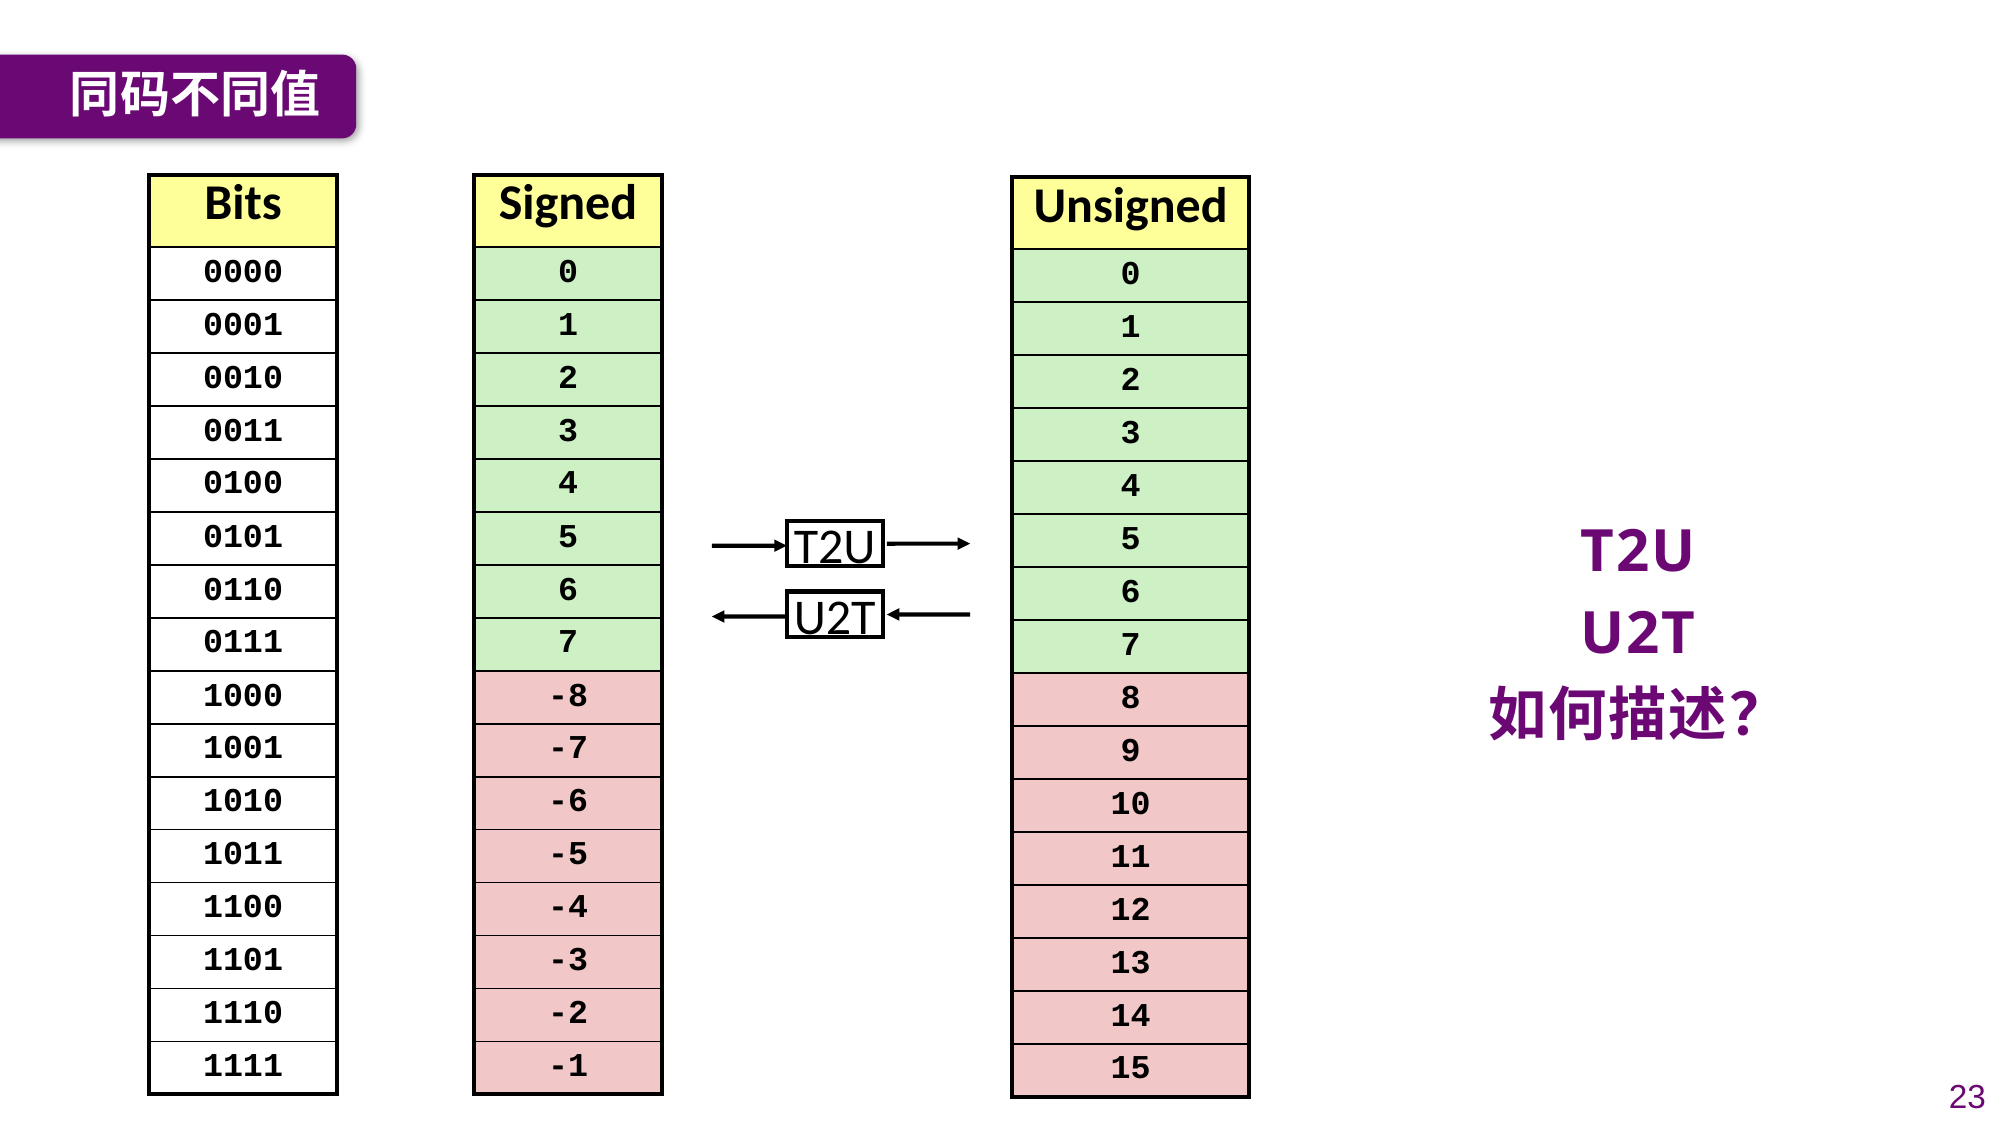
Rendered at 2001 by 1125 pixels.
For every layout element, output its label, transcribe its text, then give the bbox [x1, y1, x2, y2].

table_cell 1110 [151, 989, 335, 1041]
table_cell 8 [1014, 674, 1247, 725]
text_box T2U U2T 如何描述？ [1471, 504, 1805, 756]
text_box [0, 54, 346, 139]
table_cell 2 [476, 354, 660, 405]
table_cell 3 [476, 407, 660, 458]
slide_number 23 [1918, 1065, 2000, 1125]
table_cell 11 [1014, 833, 1247, 884]
table_cell 1000 [151, 672, 335, 723]
table_cell 0111 [151, 619, 335, 670]
table_header Bits [151, 177, 335, 246]
table_cell -6 [476, 778, 660, 829]
table_cell 1100 [151, 883, 335, 935]
table_header Signed [476, 177, 660, 246]
table_cell 0011 [151, 407, 335, 458]
table_cell 5 [1014, 515, 1247, 566]
table_cell 1101 [151, 936, 335, 988]
table_cell 0101 [151, 513, 335, 564]
table_cell 0 [476, 248, 660, 299]
table_cell 1010 [151, 778, 335, 829]
table_cell -5 [476, 830, 660, 882]
table_cell 13 [1014, 939, 1247, 990]
table_cell 3 [1014, 409, 1247, 460]
table_cell -2 [476, 989, 660, 1041]
table_cell -4 [476, 883, 660, 935]
table_cell -1 [476, 1042, 660, 1092]
table_cell -8 [476, 672, 660, 723]
table_cell 9 [1014, 727, 1247, 778]
table_cell 7 [1014, 621, 1247, 672]
table_cell 12 [1014, 886, 1247, 937]
table_cell 1 [1014, 303, 1247, 354]
table_cell 0100 [151, 460, 335, 511]
table_cell -3 [476, 936, 660, 988]
table_cell 6 [1014, 568, 1247, 619]
table_cell 15 [1014, 1045, 1247, 1095]
table_cell 6 [476, 566, 660, 617]
table_cell 1011 [151, 830, 335, 882]
table_cell 0110 [151, 566, 335, 617]
text_box 同码不同值 [55, 54, 357, 138]
table_cell 2 [1014, 356, 1247, 407]
table_cell 14 [1014, 992, 1247, 1043]
table_cell 4 [1014, 462, 1247, 513]
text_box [711, 591, 971, 638]
table_cell 1111 [151, 1042, 335, 1092]
table_cell 1 [476, 301, 660, 352]
table_cell 4 [476, 460, 660, 511]
table_cell 0000 [151, 248, 335, 299]
table_cell 0 [1014, 250, 1247, 301]
table_header Unsigned [1014, 179, 1247, 248]
table_cell 1001 [151, 725, 335, 776]
table_cell 10 [1014, 780, 1247, 831]
table_cell 0001 [151, 301, 335, 352]
table_cell -7 [476, 725, 660, 776]
table_cell 7 [476, 619, 660, 670]
table_cell 5 [476, 513, 660, 564]
table_cell 0010 [151, 354, 335, 405]
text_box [711, 520, 971, 567]
